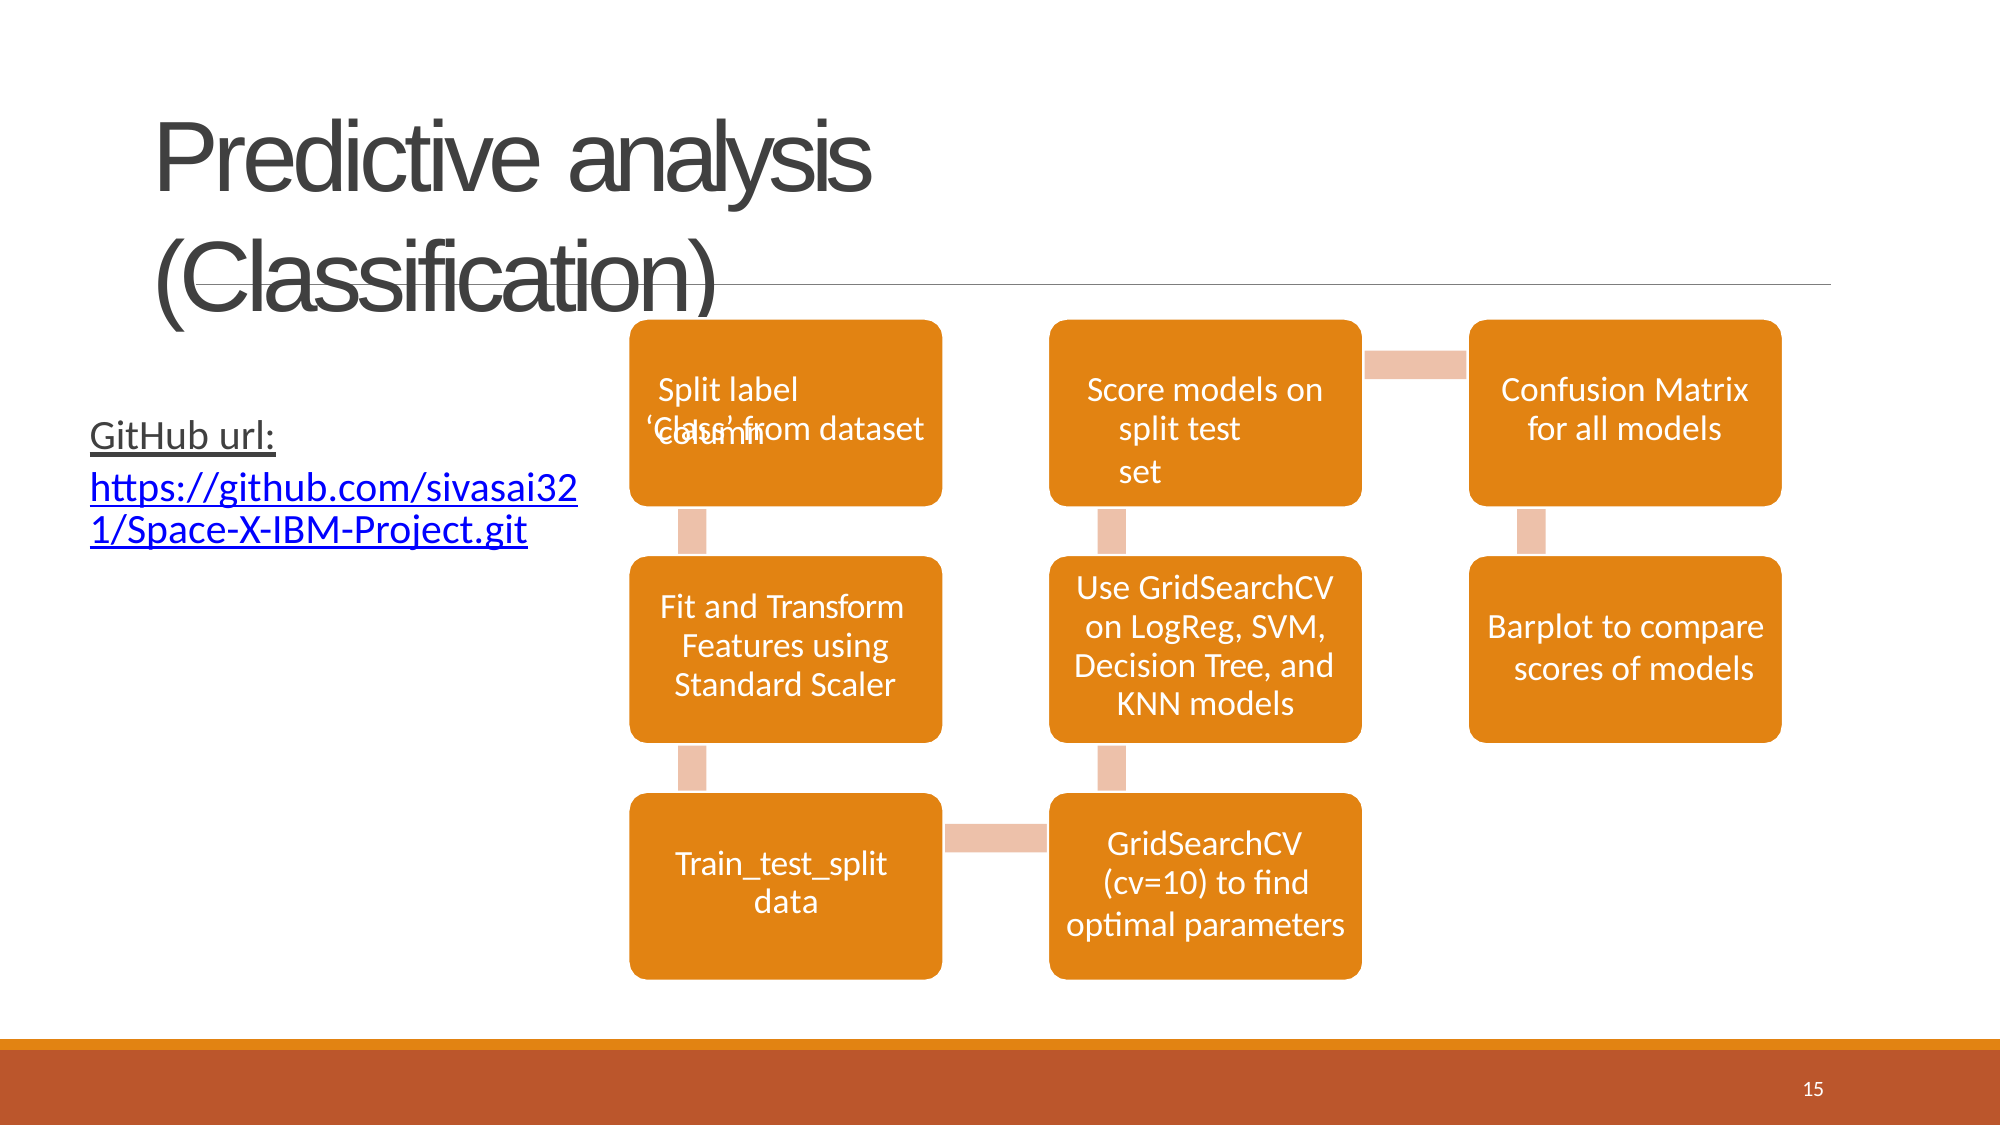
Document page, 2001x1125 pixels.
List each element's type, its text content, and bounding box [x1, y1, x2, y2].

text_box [626, 316, 946, 553]
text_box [626, 790, 1041, 983]
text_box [626, 553, 946, 789]
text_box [1465, 316, 1785, 553]
text_box GitHub url: https://github.com/sivasai321/Space-X-IBM-Project.git [87, 405, 590, 563]
title Predictive analysis (Classification) [150, 89, 1450, 332]
slide_number 15 [1795, 1077, 1831, 1125]
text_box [1046, 517, 1365, 746]
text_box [1465, 553, 1785, 746]
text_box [1046, 754, 1365, 983]
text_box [1046, 316, 1464, 510]
